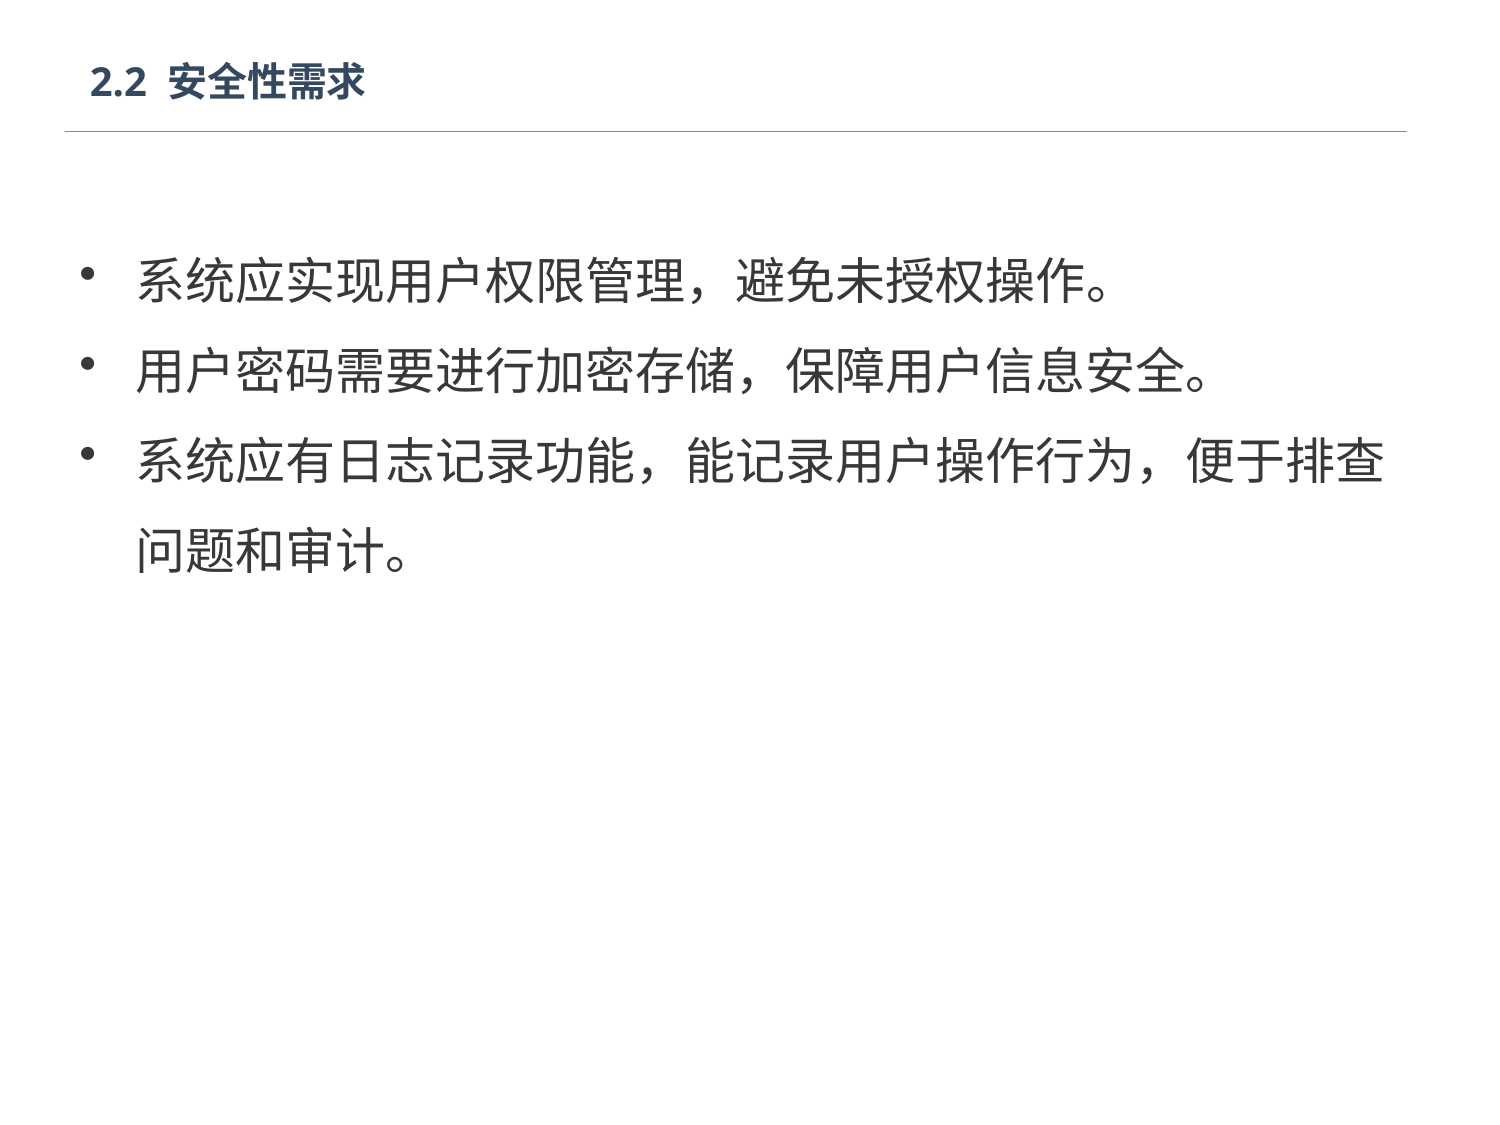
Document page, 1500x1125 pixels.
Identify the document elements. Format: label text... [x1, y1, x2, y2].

text_box 2.2 安全性需求 [64, 30, 1407, 132]
text_box 系统应实现用户权限管理，避免未授权操作。 用户密码需要进行加密存储，保障用户信息安全。 系统应有日志记录功能，能记录用户操作行为，便于排查问题和审计。 [64, 212, 1441, 588]
